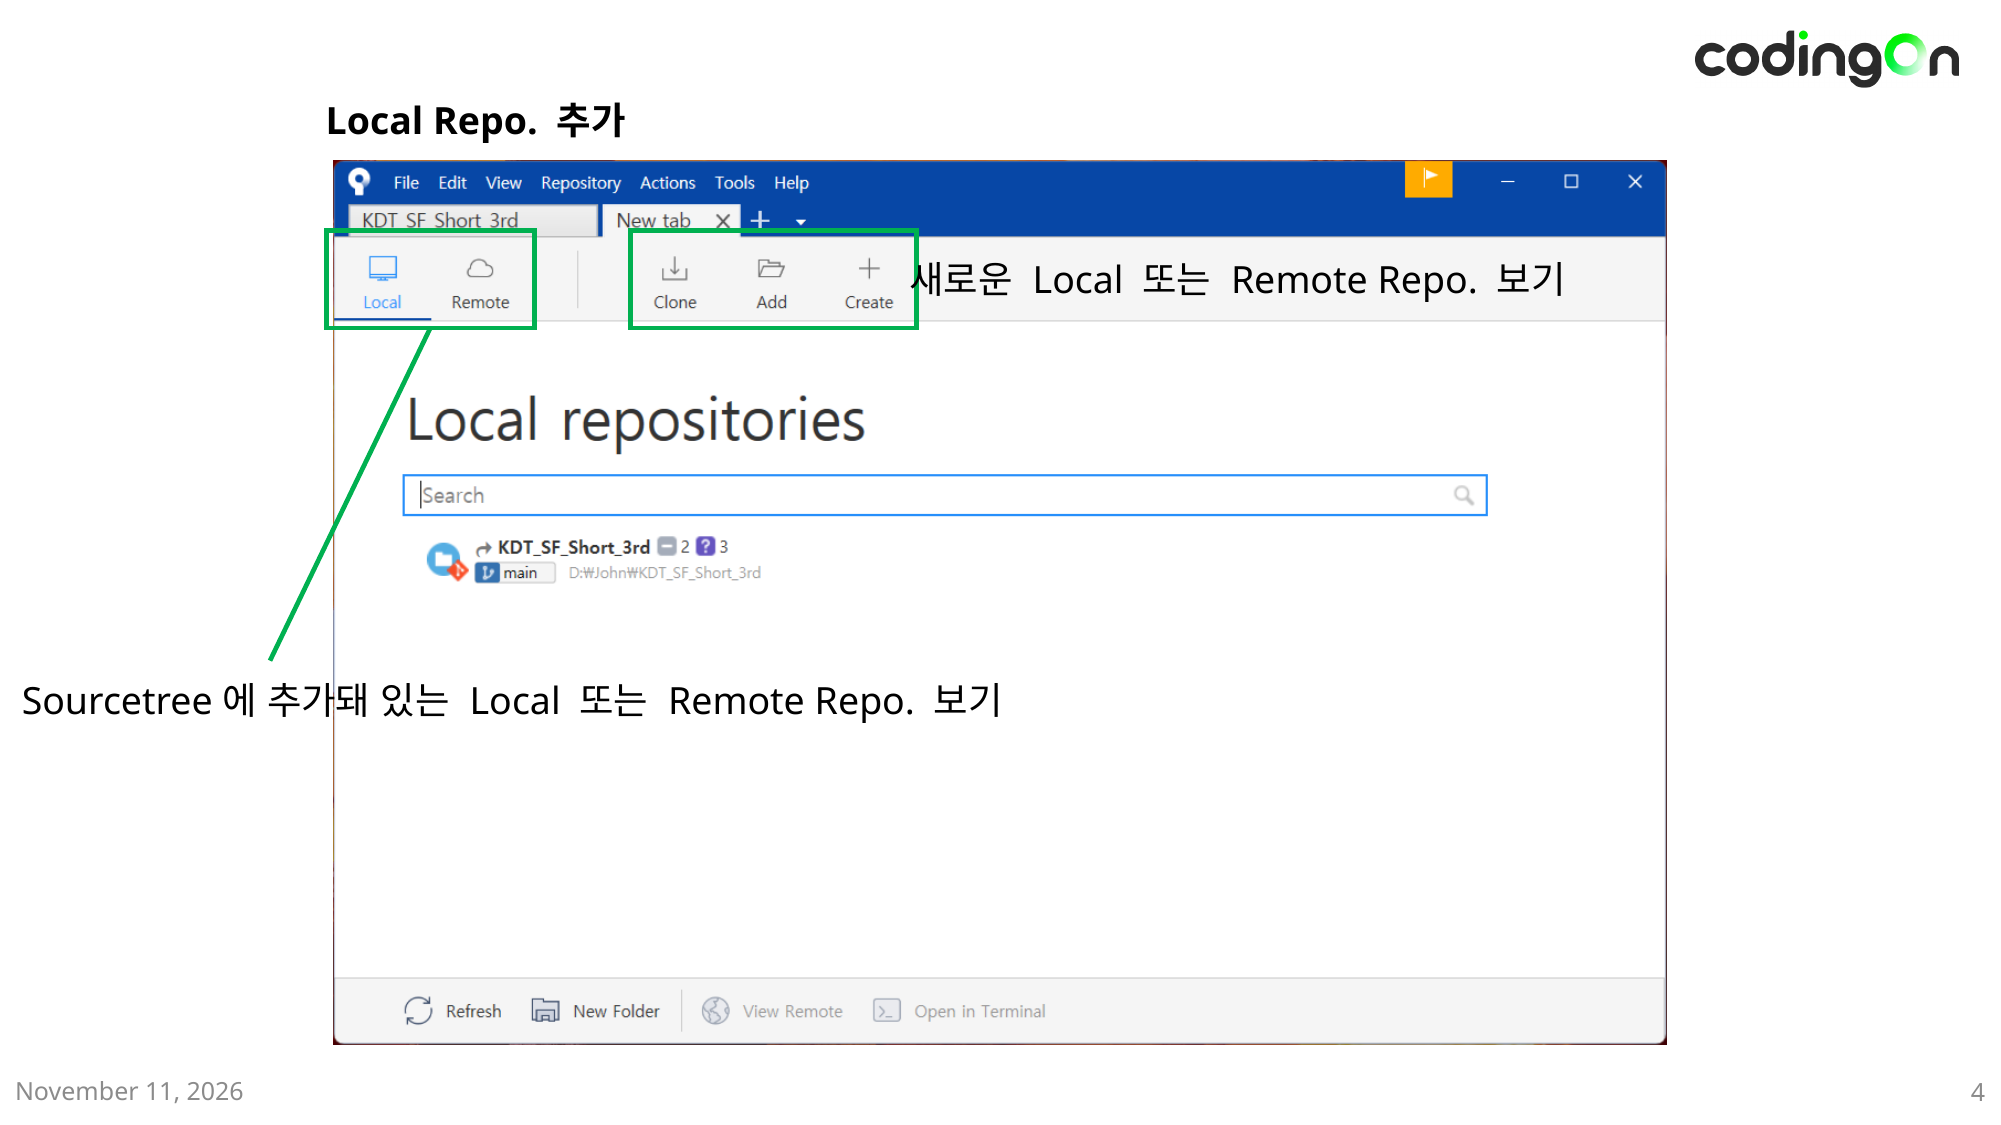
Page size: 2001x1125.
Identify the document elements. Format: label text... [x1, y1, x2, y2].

text_box Sourcetree에 추가돼 있는 Local 또는 Remote Repo. 보기 [7, 669, 333, 730]
picture [333, 160, 1667, 1045]
picture [1695, 30, 1959, 88]
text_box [269, 328, 431, 661]
text_box Local Repo. 추가 [310, 89, 641, 149]
slide_number 4 [1550, 1063, 2000, 1124]
text_box [325, 230, 333, 328]
slide_number 2025년 4월 [0, 1062, 450, 1123]
